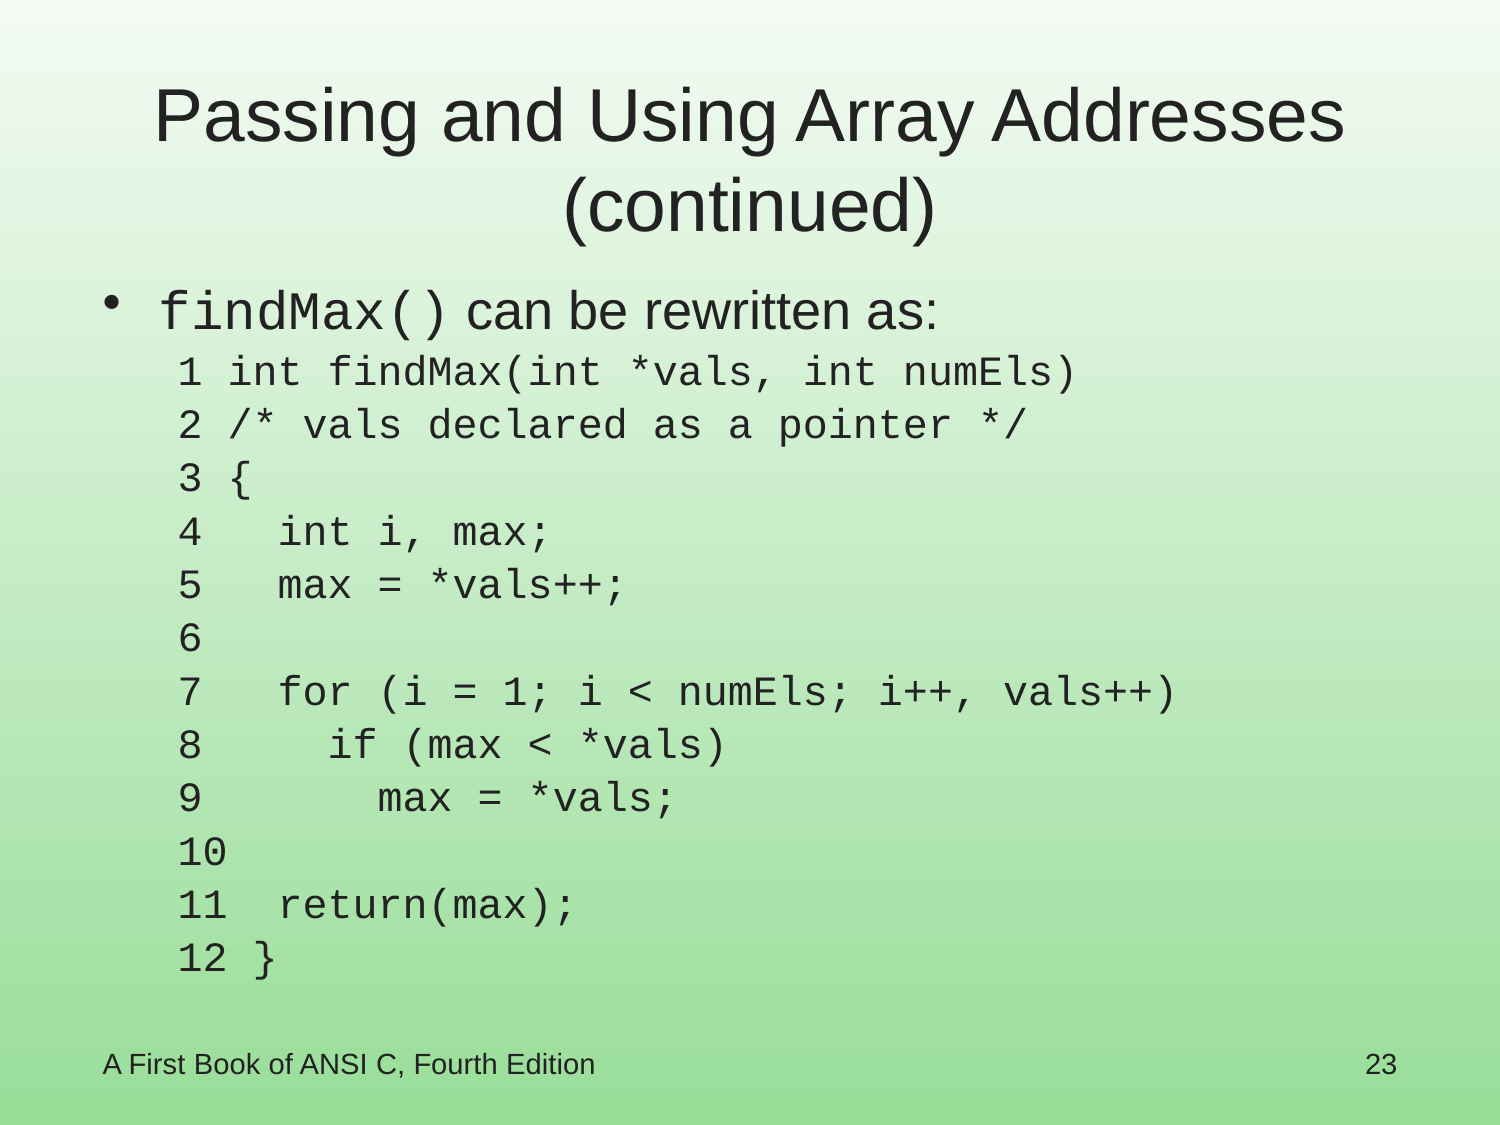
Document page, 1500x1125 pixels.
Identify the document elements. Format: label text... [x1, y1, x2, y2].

footer A First Book of ANSI C, Fourth Edition [87, 1037, 1051, 1101]
list findMax() can be rewritten as: 1 int findMax(int *vals, int numEls) 2 /* vals declared as a pointer */ 3 { 4 int i, max; 5 max = *vals++; 6 7 for (i = 1; i < numEls; i++, vals++) 8 if (max < *vals) 9 max = *vals; 10 11 return(max); 12 } [87, 275, 1463, 1025]
slide_number 23 [1074, 1037, 1413, 1101]
title Passing and Using Array Addresses (continued) [87, 62, 1413, 250]
